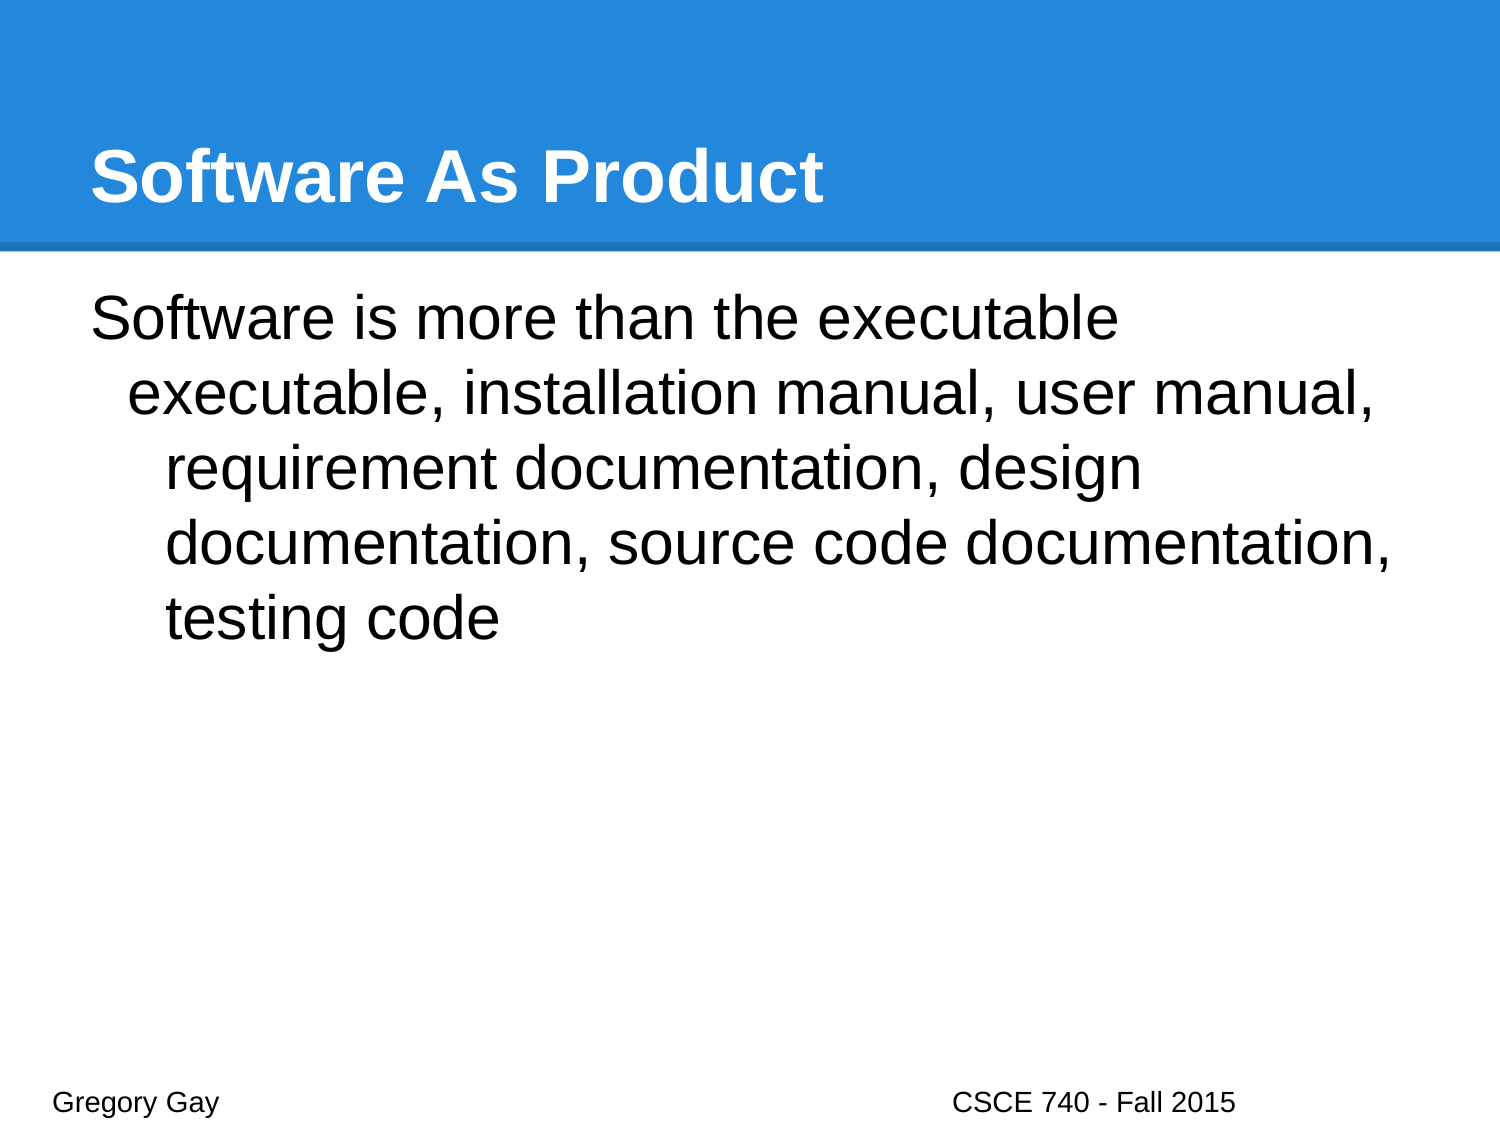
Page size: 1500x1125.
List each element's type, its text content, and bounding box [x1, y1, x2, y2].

text_box Gregory Gay CSCE 740 - Fall 2015 30 [37, 1068, 1463, 1114]
list Software is more than the executable executable, installation manual, user manual, requirement documentation, design documentation, source code documentation, testing code [75, 262, 1476, 1078]
title Software As Product [75, 45, 1425, 233]
